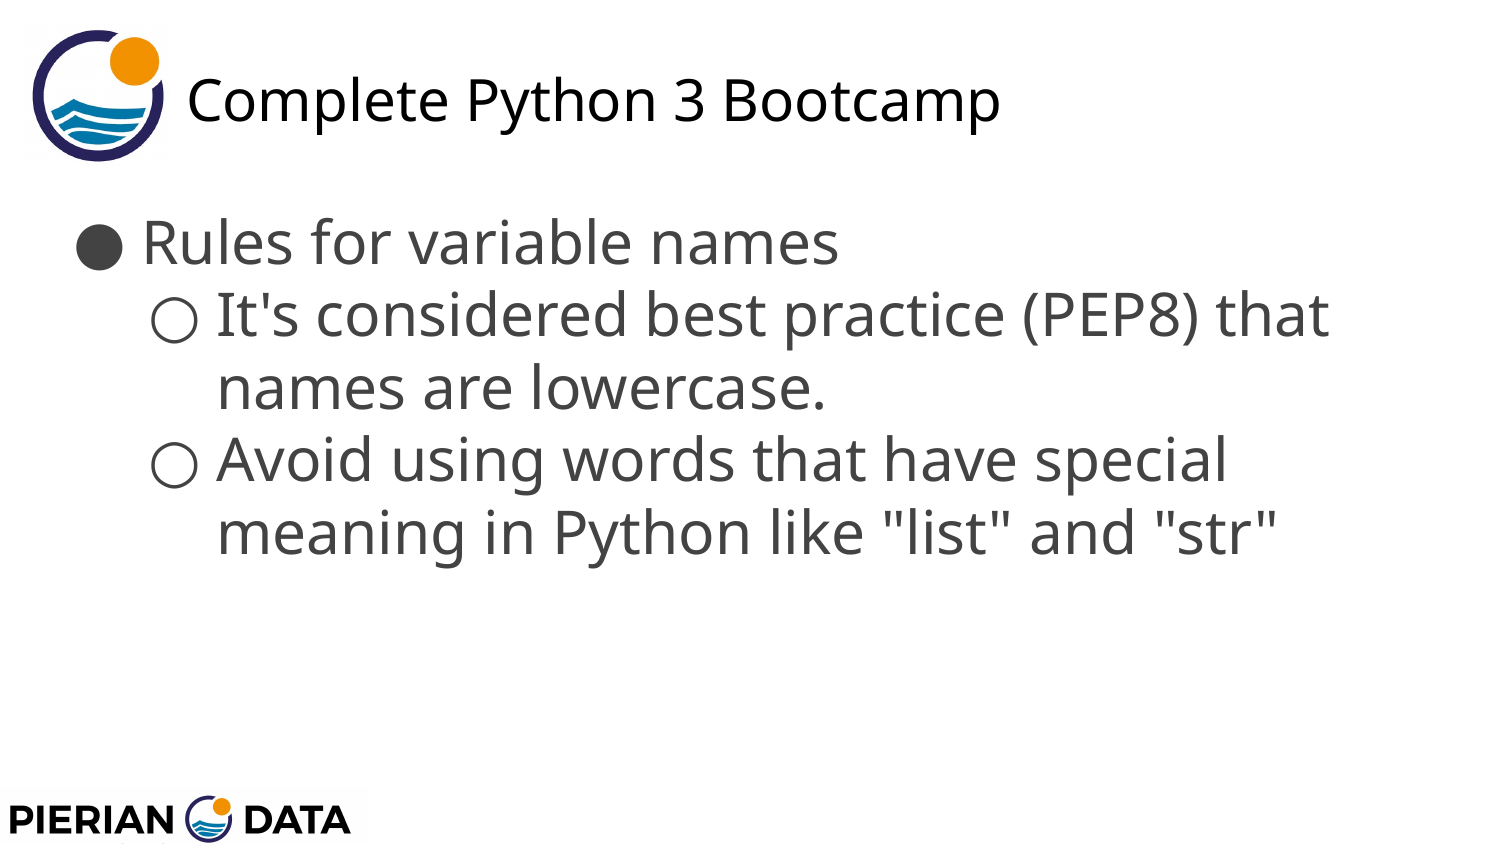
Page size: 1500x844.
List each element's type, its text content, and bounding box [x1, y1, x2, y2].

picture [0, 787, 368, 844]
title Complete Python 3 Bootcamp [176, 48, 1449, 143]
list Rules for variable names It's considered best practice (PEP8) that names are lowercase. Avoid using words that have special meaning in Python like "list" and "str" [51, 189, 1476, 750]
picture [24, 24, 172, 167]
